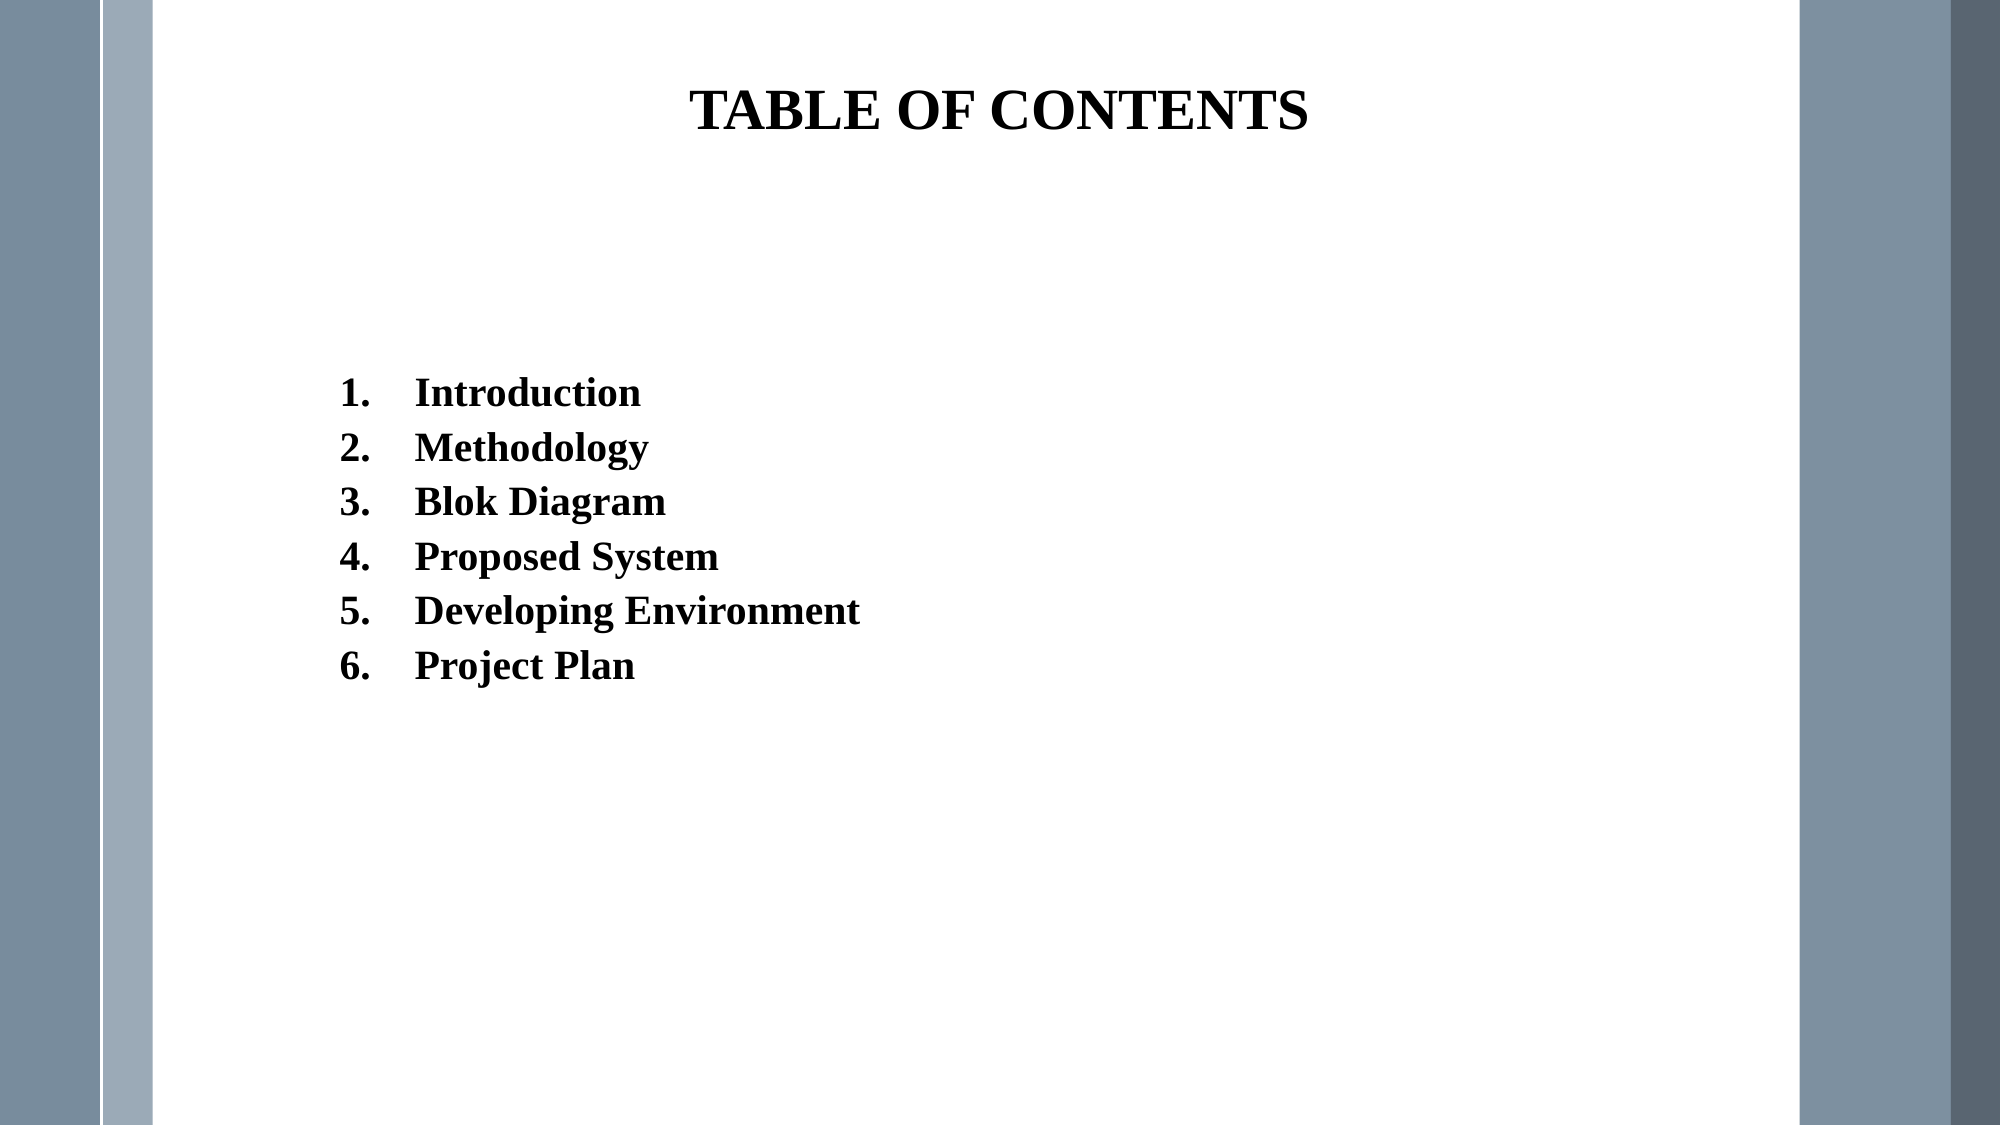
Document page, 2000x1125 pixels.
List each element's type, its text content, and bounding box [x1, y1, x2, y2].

text_box Introduction Methodology Blok Diagram Proposed System Developing Environment Project Plan [324, 361, 1675, 1105]
text_box TABLE OF CONTENTS [324, 15, 1675, 204]
